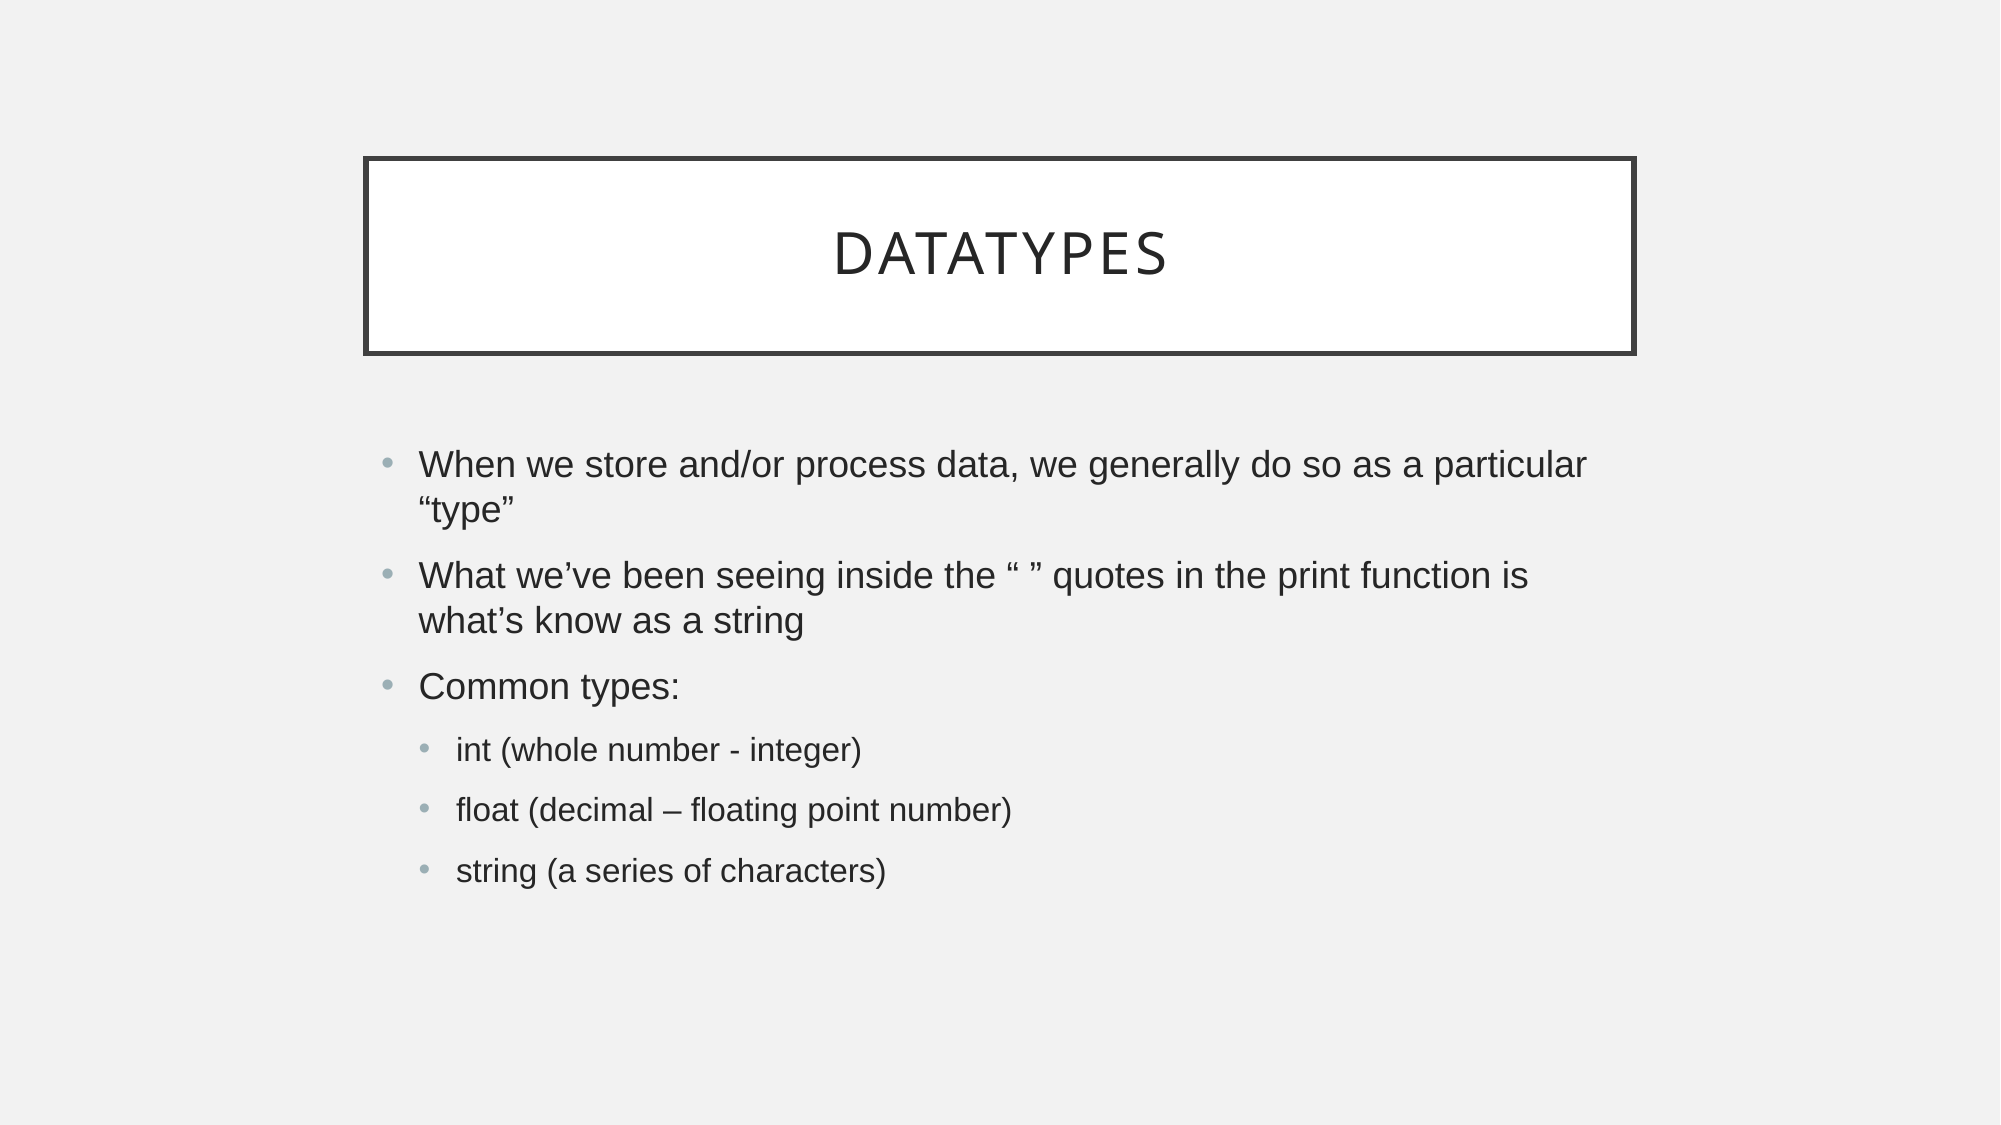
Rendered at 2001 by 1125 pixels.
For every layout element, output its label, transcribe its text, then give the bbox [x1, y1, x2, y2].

title Datatypes [363, 156, 1637, 356]
list When we store and/or process data, we generally do so as a particular “type” What we’ve been seeing inside the “ ” quotes in the print function is what’s know as a string Common types: int (whole number - integer) float (decimal – floating point number) string (a series of characters) [366, 432, 1634, 942]
